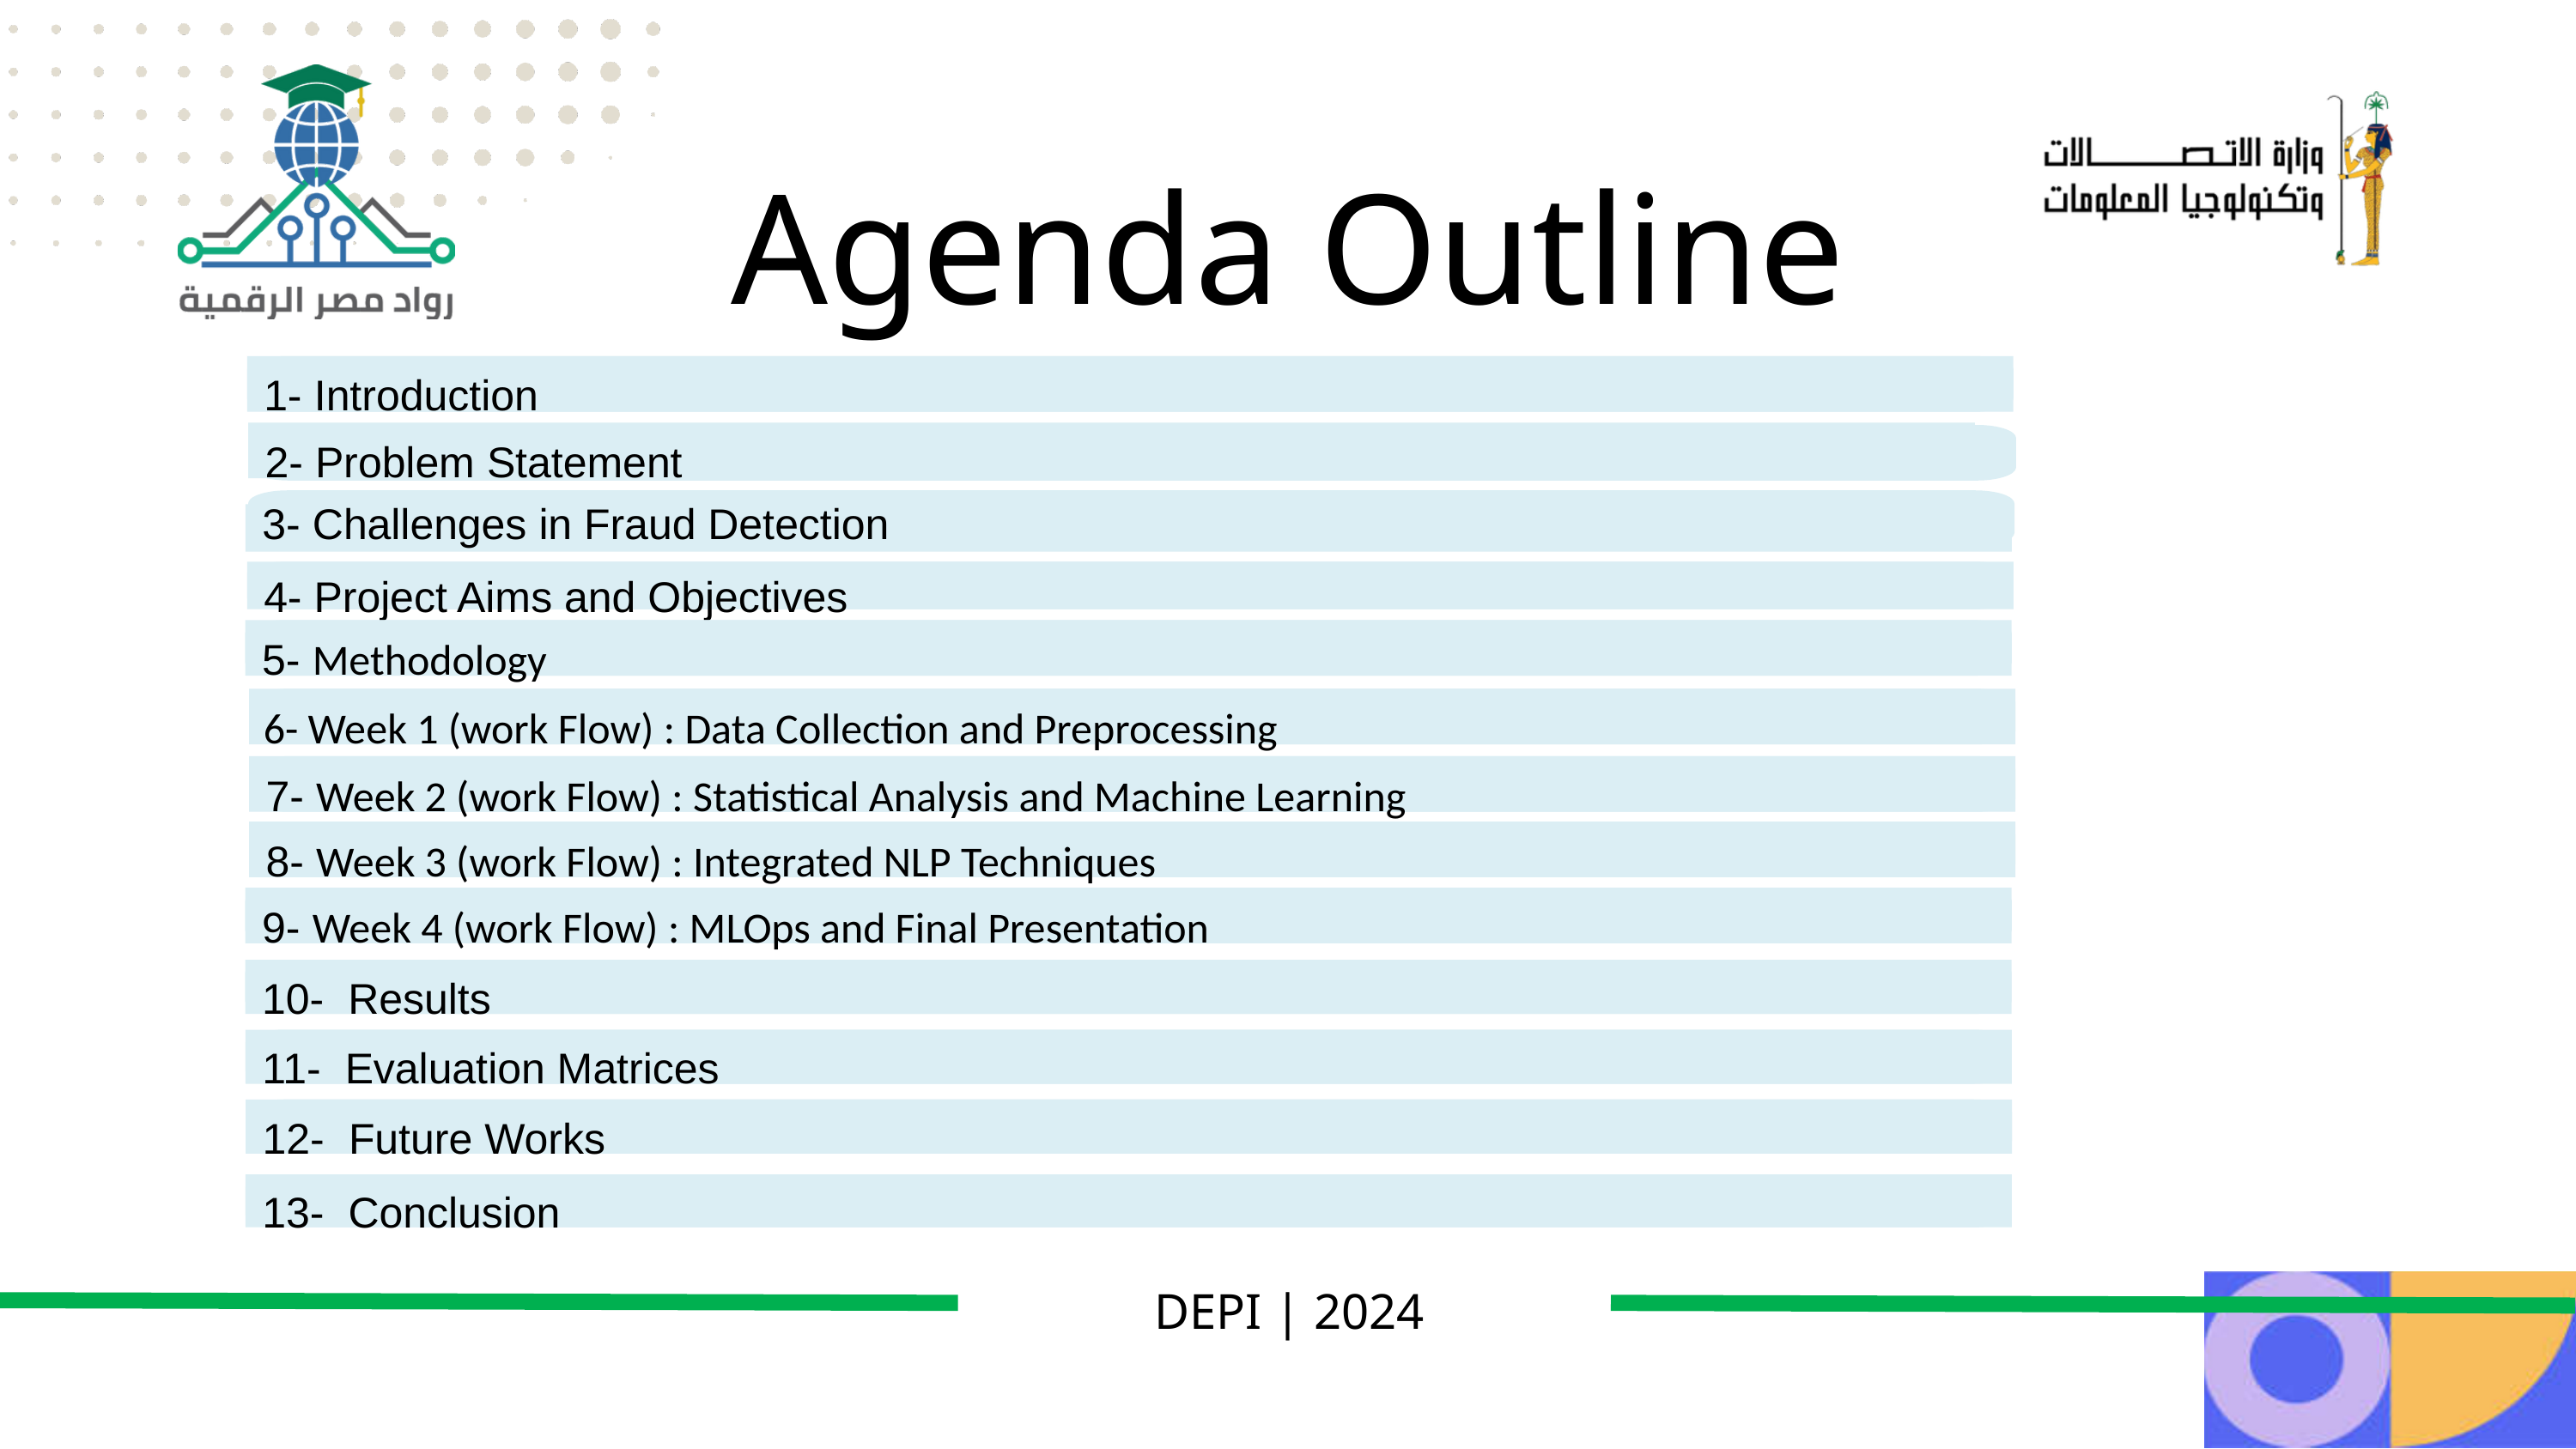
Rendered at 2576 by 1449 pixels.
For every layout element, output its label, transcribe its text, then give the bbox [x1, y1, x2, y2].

picture [2204, 1271, 2576, 1448]
text_box Agenda Outline [359, 122, 2216, 336]
text_box [177, 64, 455, 319]
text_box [245, 355, 2017, 1228]
text_box [0, 0, 660, 246]
text_box [2015, 64, 2417, 290]
text_box DEPI | 2024 [805, 1271, 1775, 1339]
